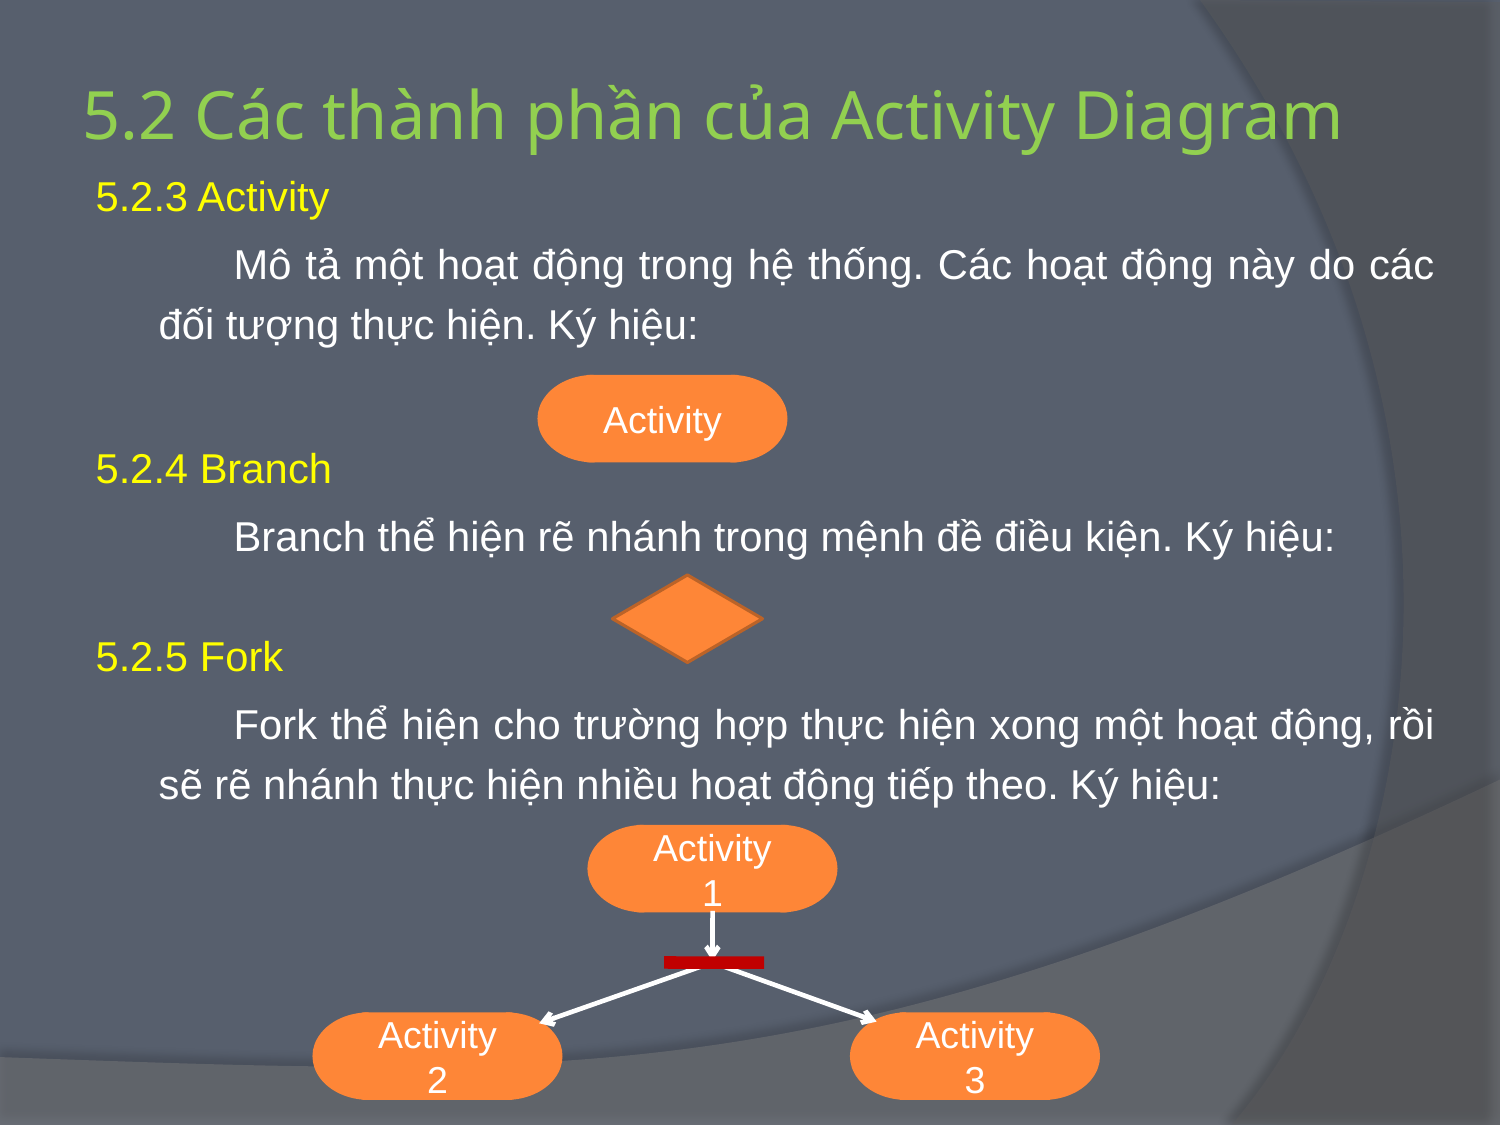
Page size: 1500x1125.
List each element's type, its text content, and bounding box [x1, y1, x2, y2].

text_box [538, 962, 702, 1024]
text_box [537, 374, 788, 463]
title 5.2 Các thành phần của Activity Diagram [75, 50, 1438, 162]
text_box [312, 1012, 563, 1101]
list 5.2.3 Activity Mô tả một hoạt động trong hệ thống. Các hoạt động này do các đối tượng thực hiện. Ký hiệu: 5.2.4 Branch Branch thể hiện rẽ nhánh trong mệnh đề điều kiện. Ký hiệu: 5.2.5 Fork Fork thể hiện cho trường hợp thực hiện xong một hoạt động, rồi sẽ rẽ nhánh thực hiện nhiều hoạt động tiếp theo. Ký hiệu: [75, 162, 1450, 1100]
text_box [587, 824, 838, 913]
text_box [610, 573, 765, 664]
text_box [849, 1012, 1101, 1101]
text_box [712, 962, 877, 1022]
